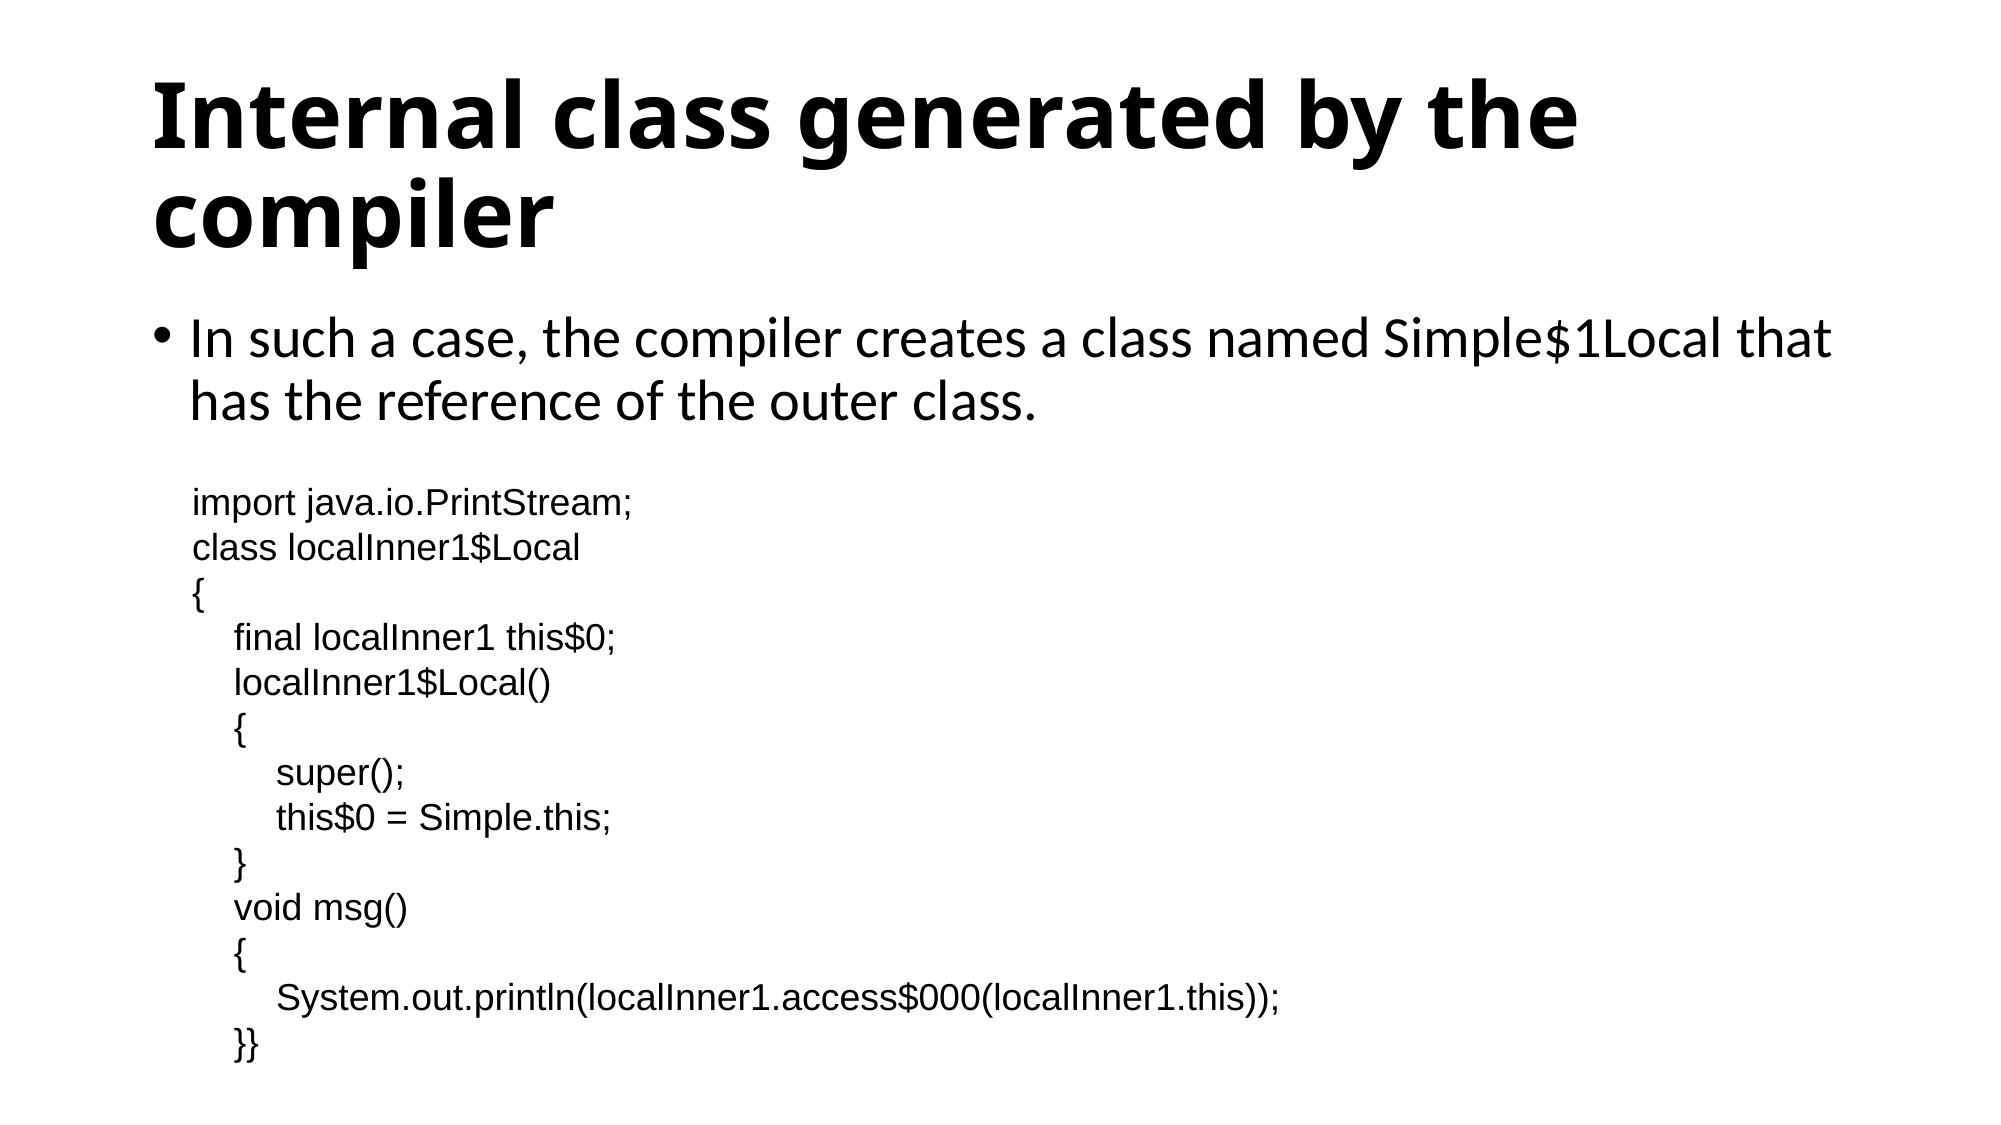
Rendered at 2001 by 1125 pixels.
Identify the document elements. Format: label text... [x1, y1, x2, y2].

list In such a case, the compiler creates a class named Simple$1Local that has the reference of the outer class. [137, 299, 1863, 468]
text_box import java.io.PrintStream; class localInner1$Local { final localInner1 this$0; localInner1$Local() { super(); this$0 = Simple.this; } void msg() { System.out.println(localInner1.access$000(localInner1.this)); }} [177, 470, 1619, 1071]
title Internal class generated by the compiler [137, 59, 1863, 278]
